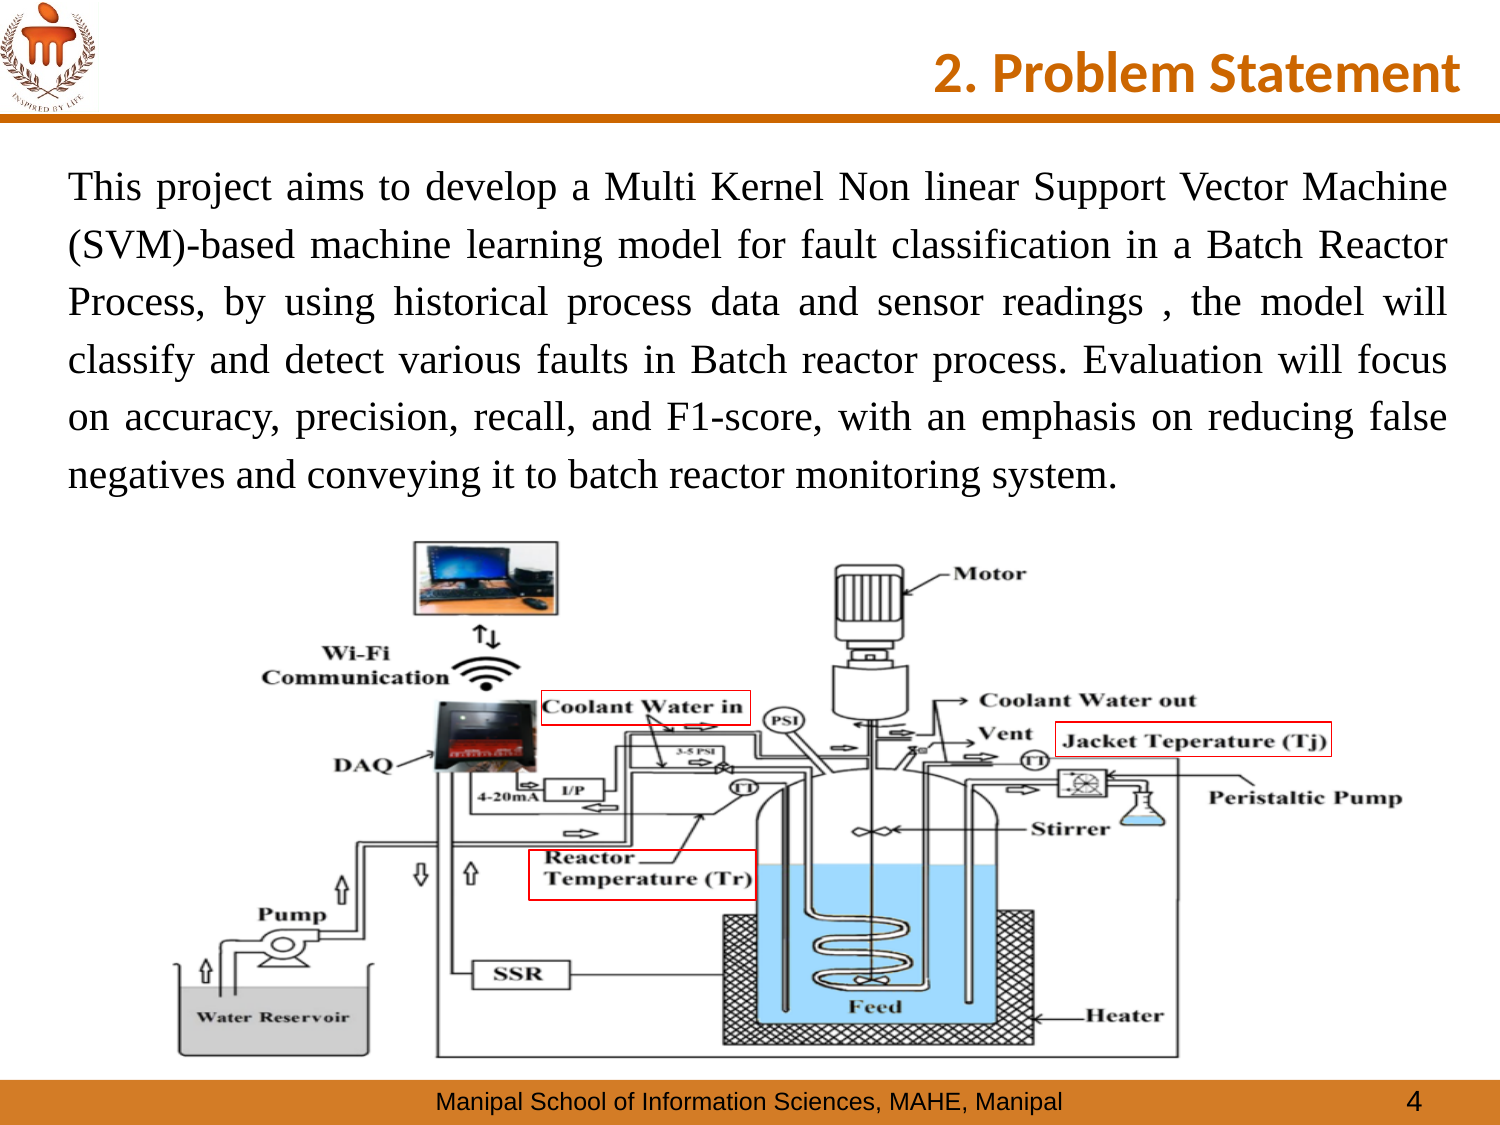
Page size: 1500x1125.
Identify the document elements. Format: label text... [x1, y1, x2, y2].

slide_number ‹#› [1087, 1084, 1438, 1125]
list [61, 522, 1456, 1076]
text_box This project aims to develop a Multi Kernel Non linear Support Vector Machine (SVM)-based machine learning model for fault classification in a Batch Reactor Process, by using historical process data and sensor readings , the model will classify and detect various faults in Batch reactor process. Evaluation will focus on accuracy, precision, recall, and F1-score, with an emphasis on reducing false negatives and conveying it to batch reactor monitoring system. [52, 136, 1465, 499]
picture [0, 2, 99, 112]
text_box 2. Problem Statement [905, 26, 1500, 112]
